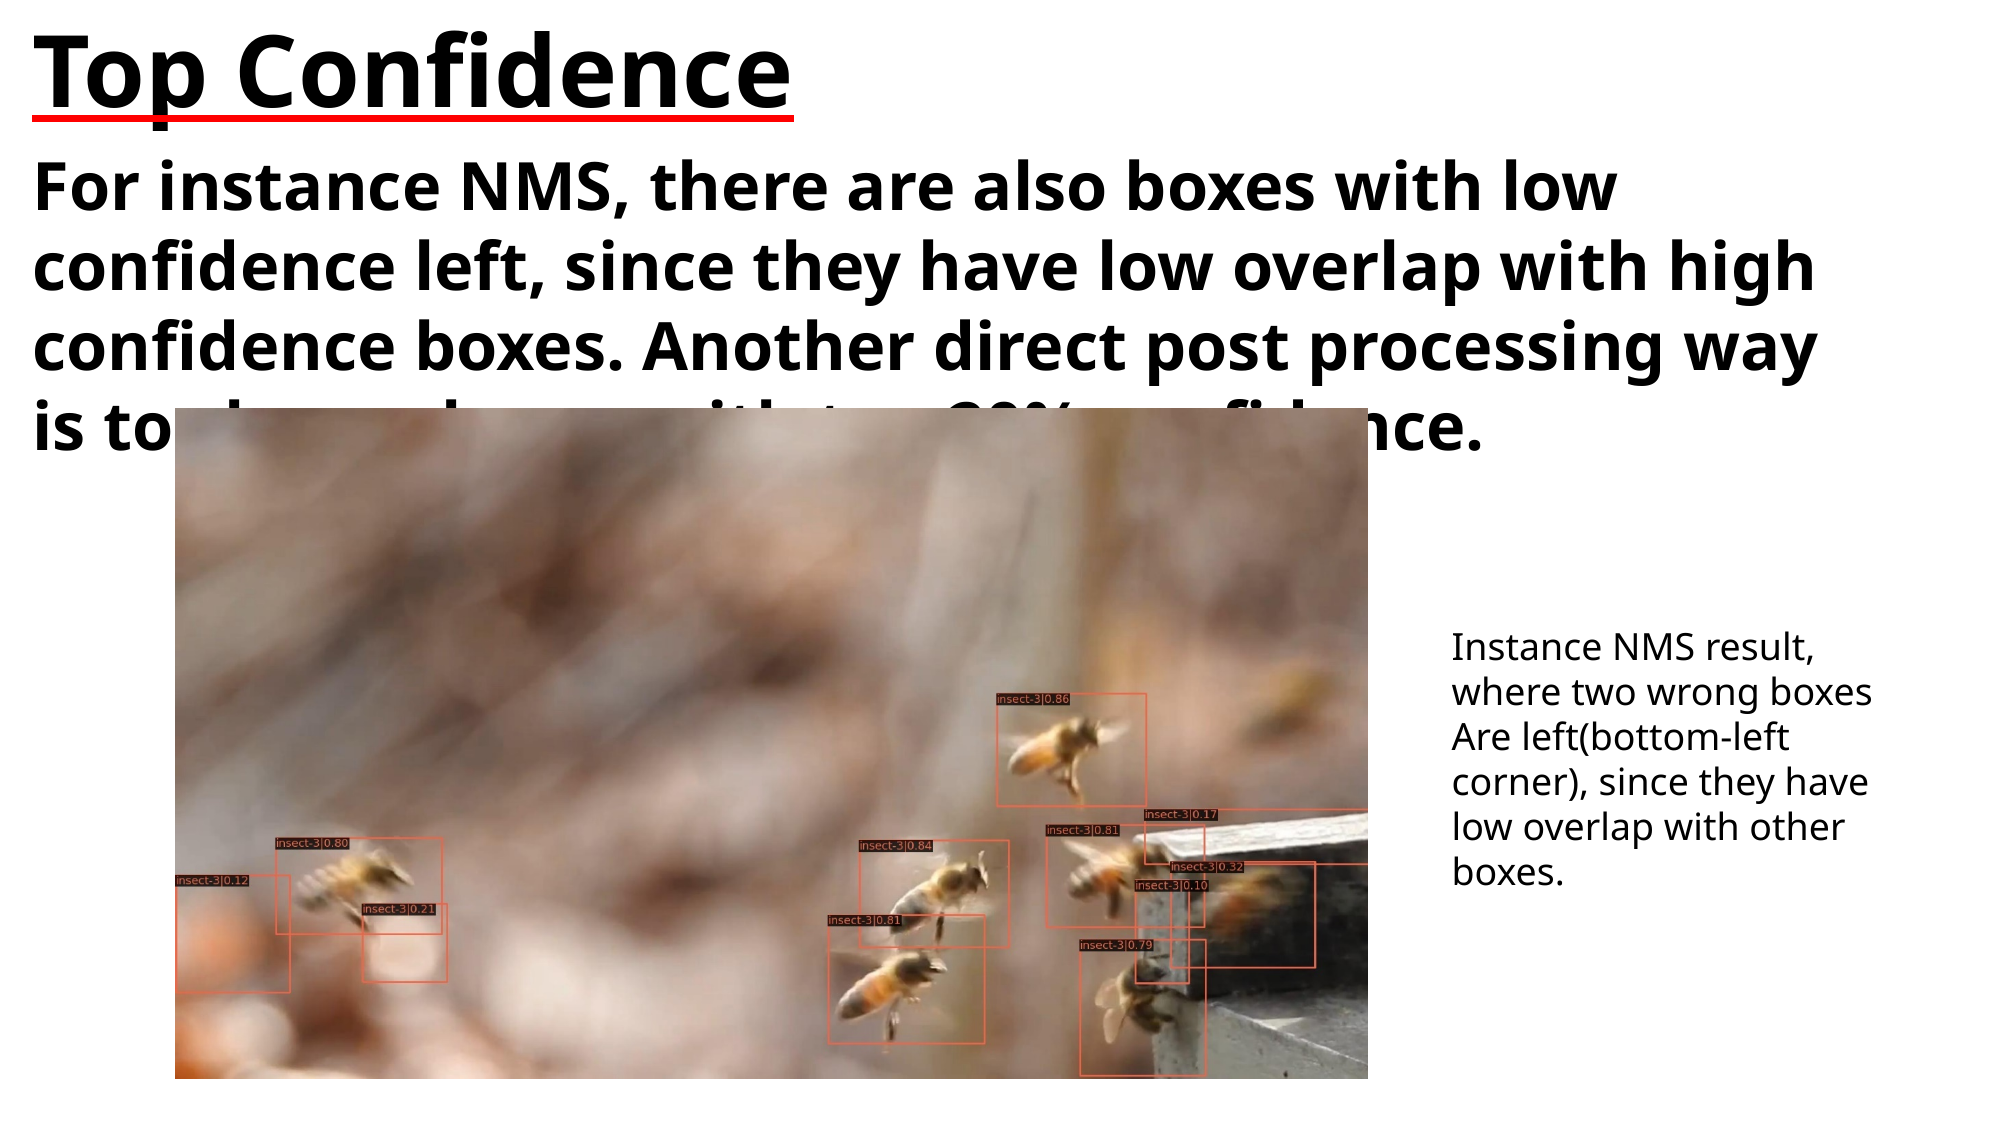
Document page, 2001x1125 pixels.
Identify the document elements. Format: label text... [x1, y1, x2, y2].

text_box For instance NMS, there are also boxes with low confidence left, since they have low overlap with high confidence boxes. Another direct post processing way is to choose boxes with top 20% confidence. [17, 136, 1882, 471]
text_box Instance NMS result, where two wrong boxes Are left(bottom-left corner), since they have low overlap with other boxes. [1436, 615, 1933, 900]
text_box Top Confidence [17, 0, 1116, 135]
picture [175, 408, 1368, 1079]
